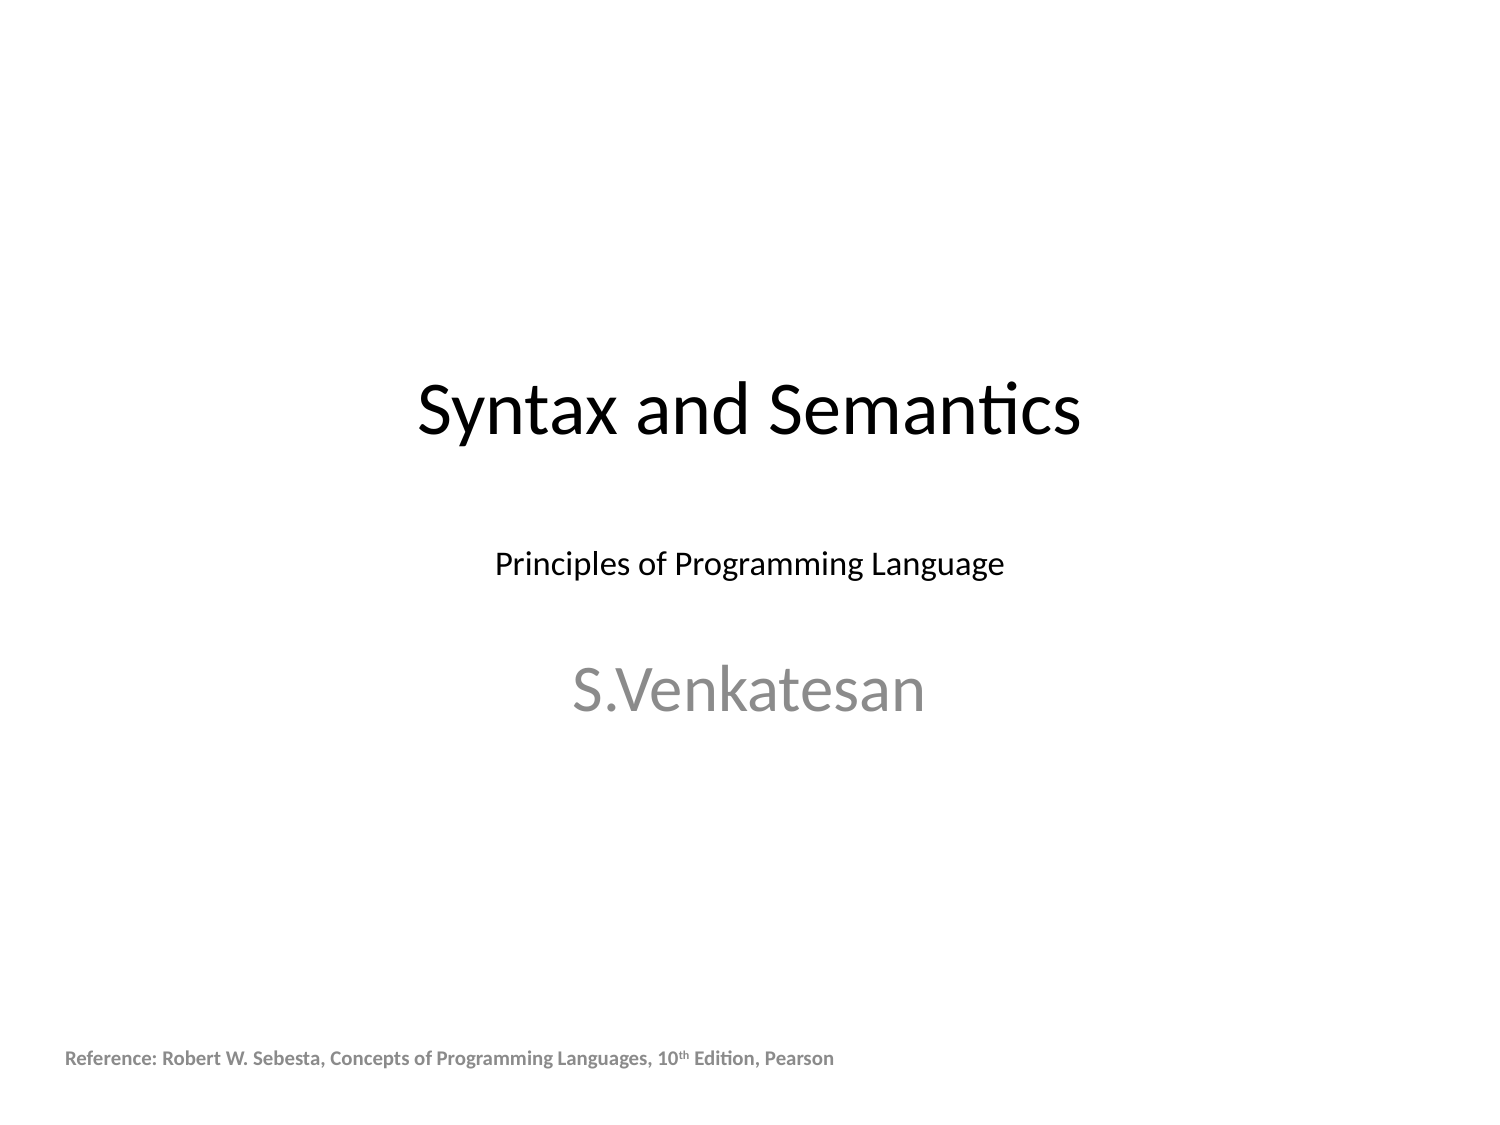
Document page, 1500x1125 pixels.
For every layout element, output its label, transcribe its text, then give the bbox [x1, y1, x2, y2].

text_box Reference: Robert W. Sebesta, Concepts of Programming Languages, 10th Edition, Pearson [50, 1037, 850, 1094]
title Syntax and Semantics Principles of Programming Language [112, 349, 1388, 591]
subtitle S.Venkatesan [225, 637, 1275, 925]
